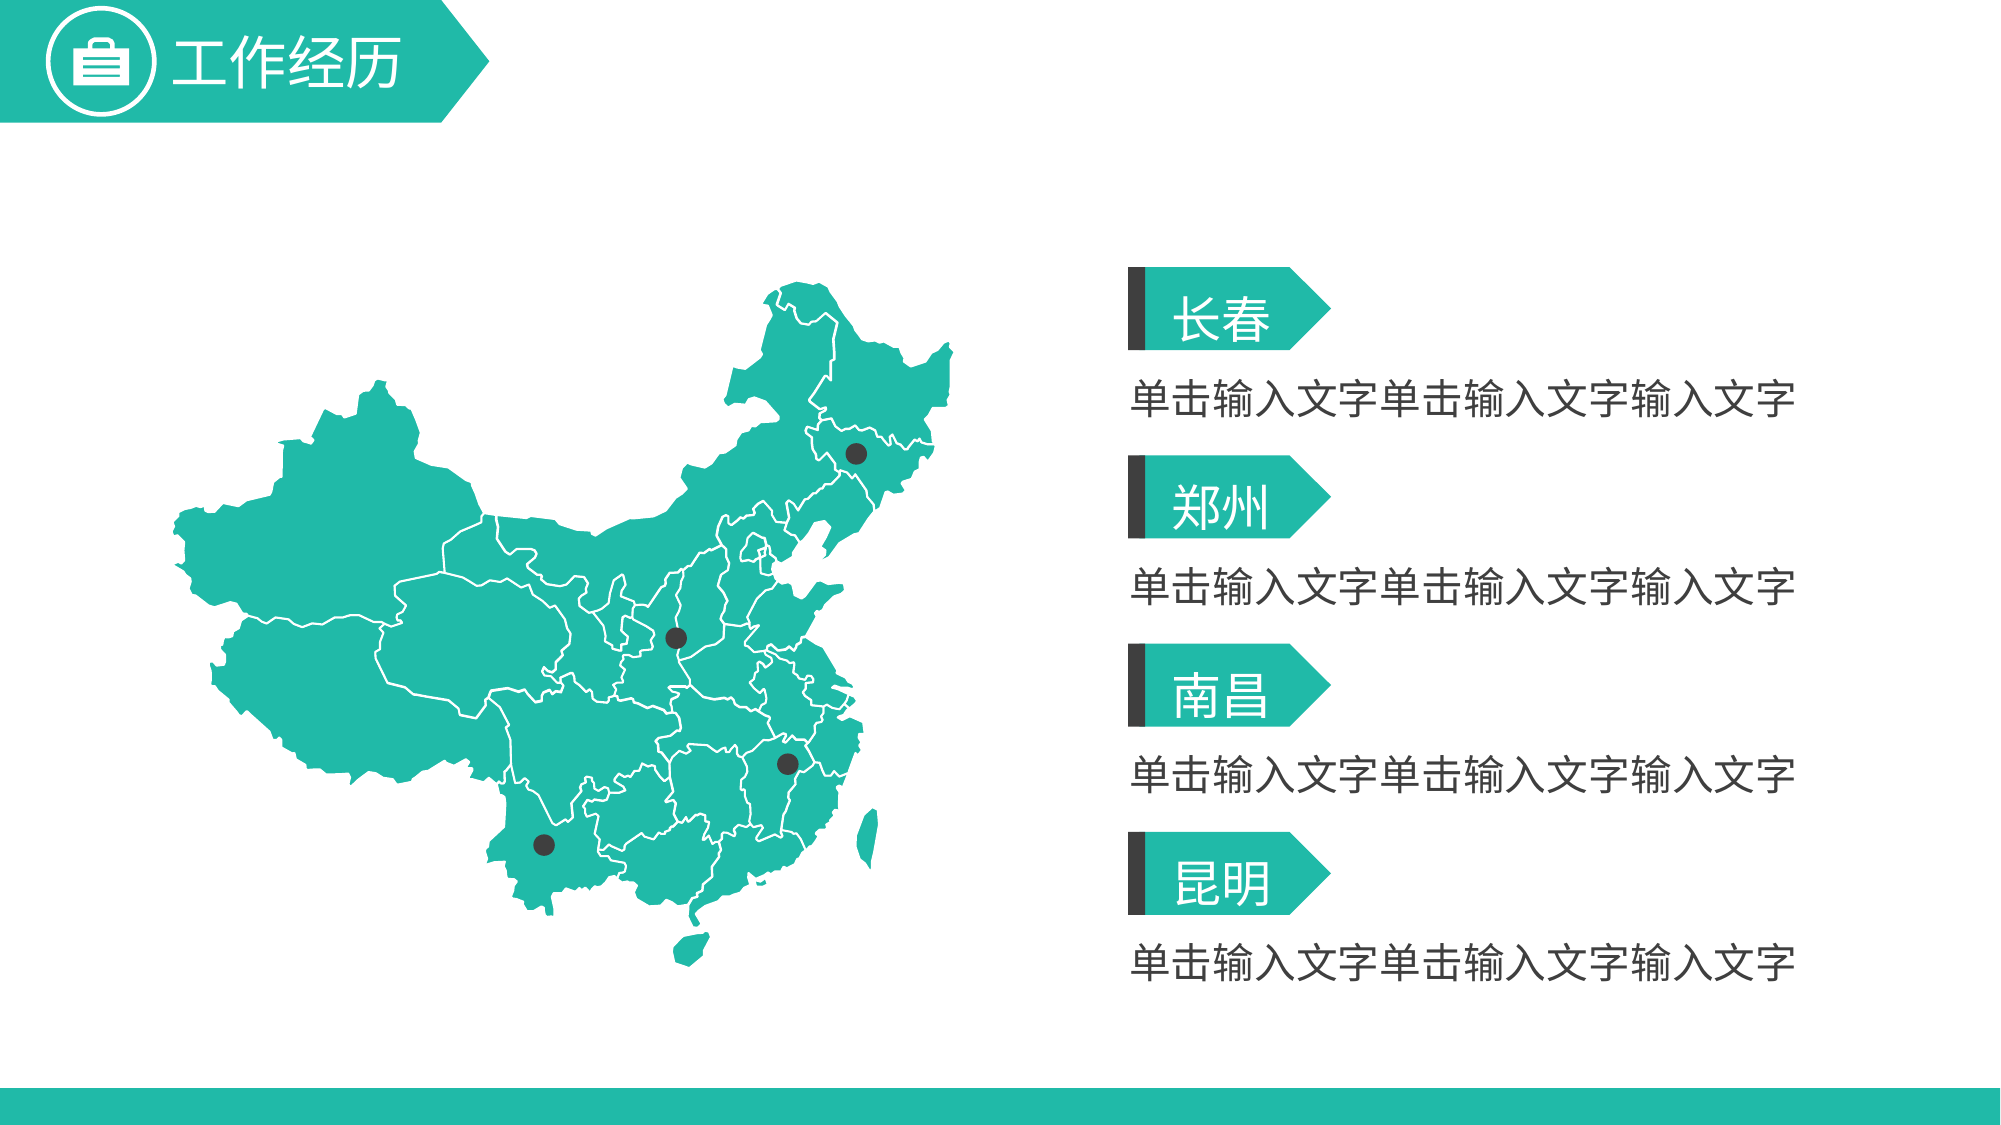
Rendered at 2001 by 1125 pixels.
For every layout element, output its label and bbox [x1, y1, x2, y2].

text_box [1114, 827, 1829, 996]
text_box [1114, 450, 1815, 620]
text_box [171, 280, 955, 969]
text_box [1114, 639, 1815, 808]
text_box [1114, 262, 1815, 431]
